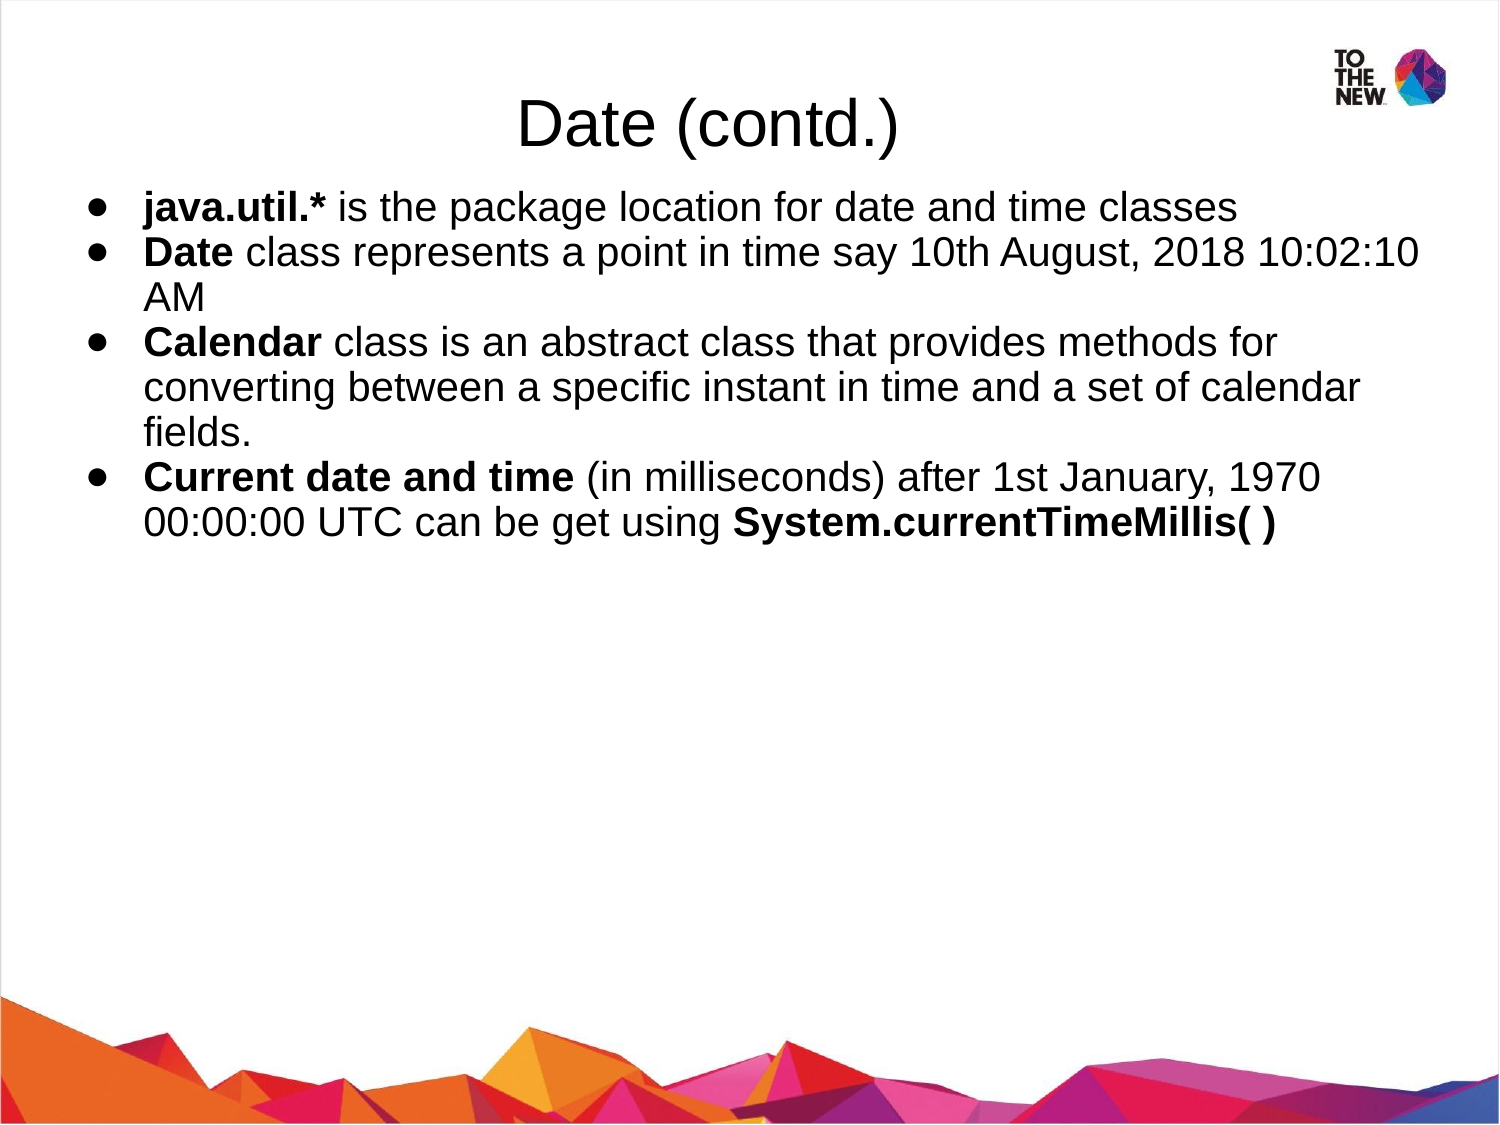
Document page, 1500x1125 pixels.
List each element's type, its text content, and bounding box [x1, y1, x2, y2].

text_box Date (contd.) [471, 45, 947, 178]
picture [0, 0, 1499, 1124]
text_box java.util.* is the package location for date and time classes Date class represents a point in time say 10th August, 2018 10:02:10 AM Calendar class is an abstract class that provides methods for converting between a specific instant in time and a set of calendar fields. Current date and time (in milliseconds) after 1st January, 1970 00:00:00 UTC can be get using System.currentTimeMillis( ) [53, 178, 1447, 1003]
